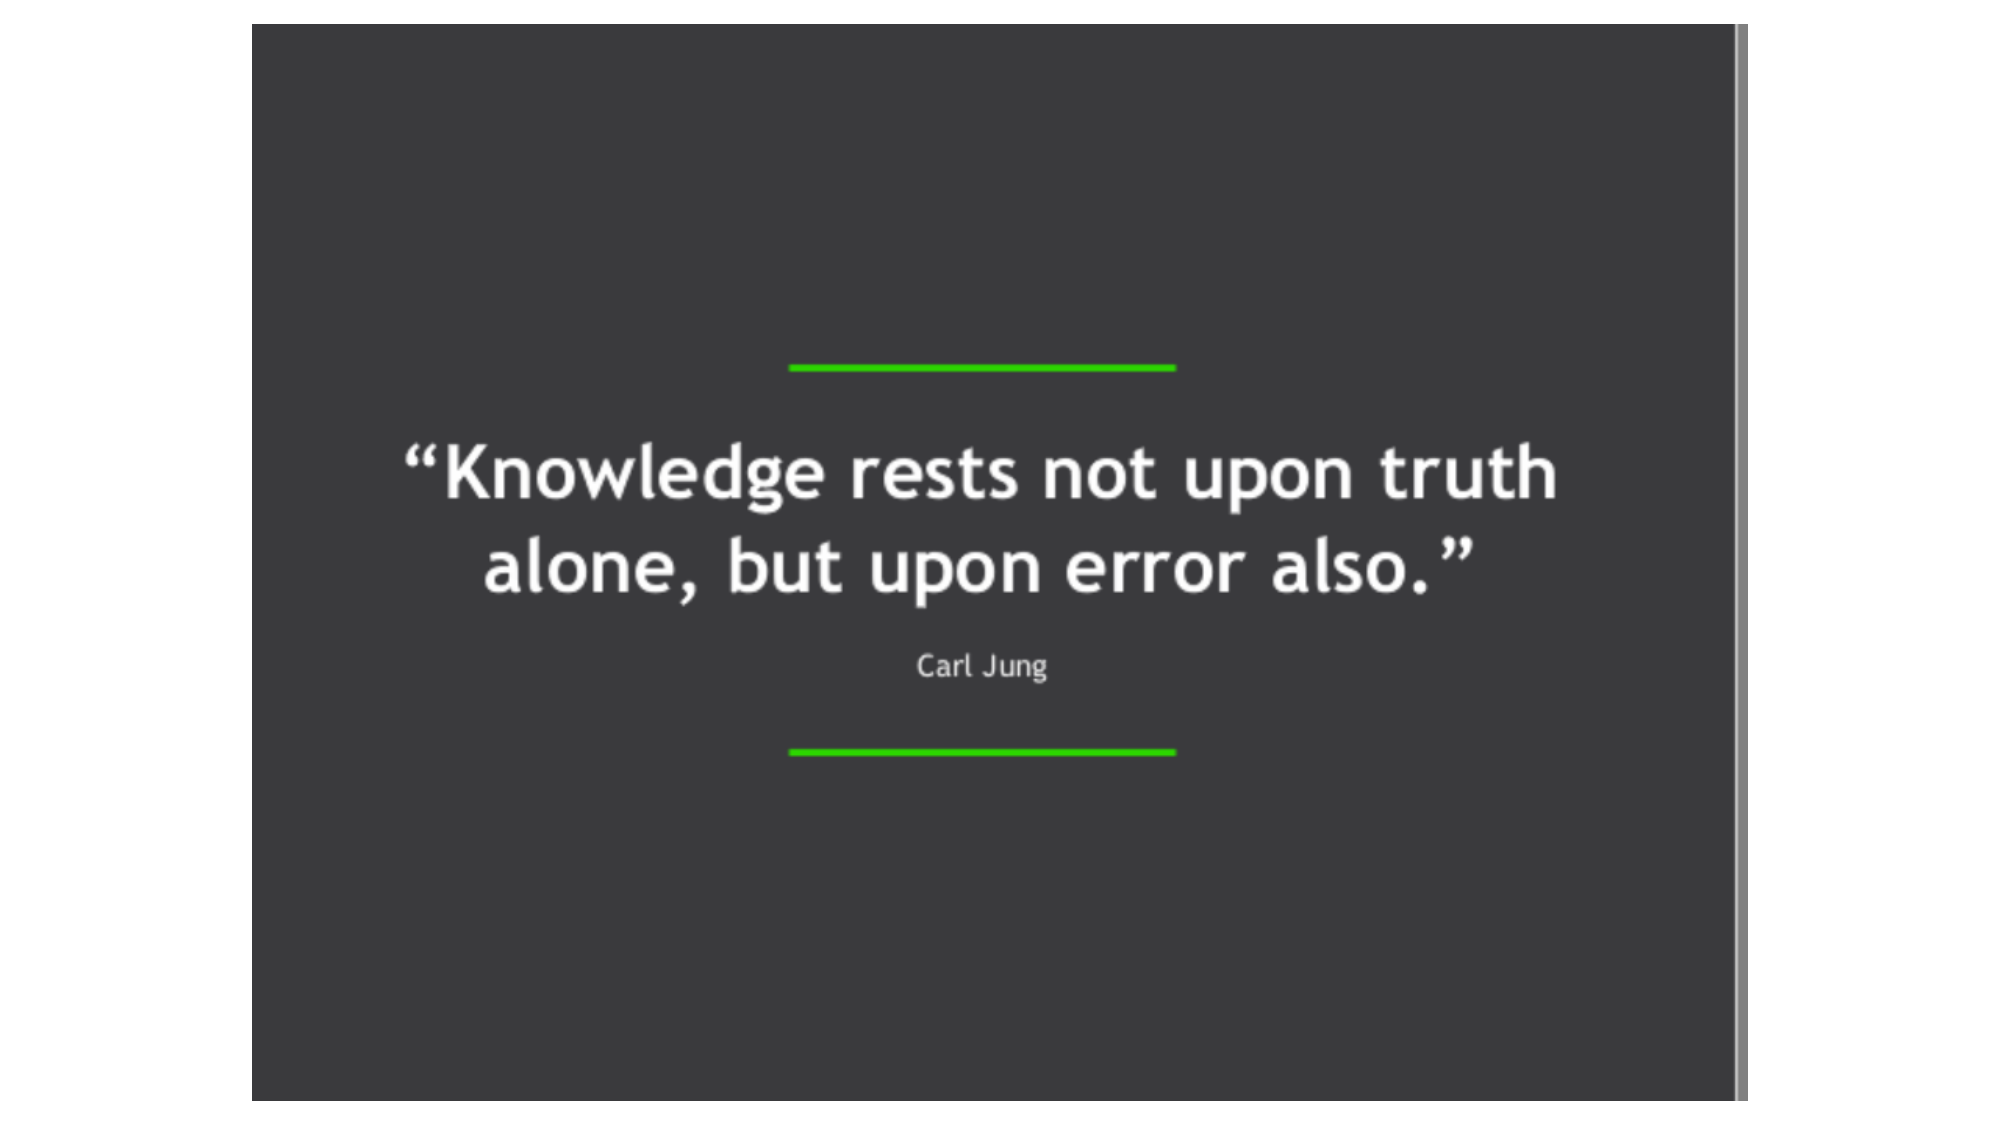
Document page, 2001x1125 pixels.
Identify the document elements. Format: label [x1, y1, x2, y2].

picture [252, 24, 1748, 1101]
